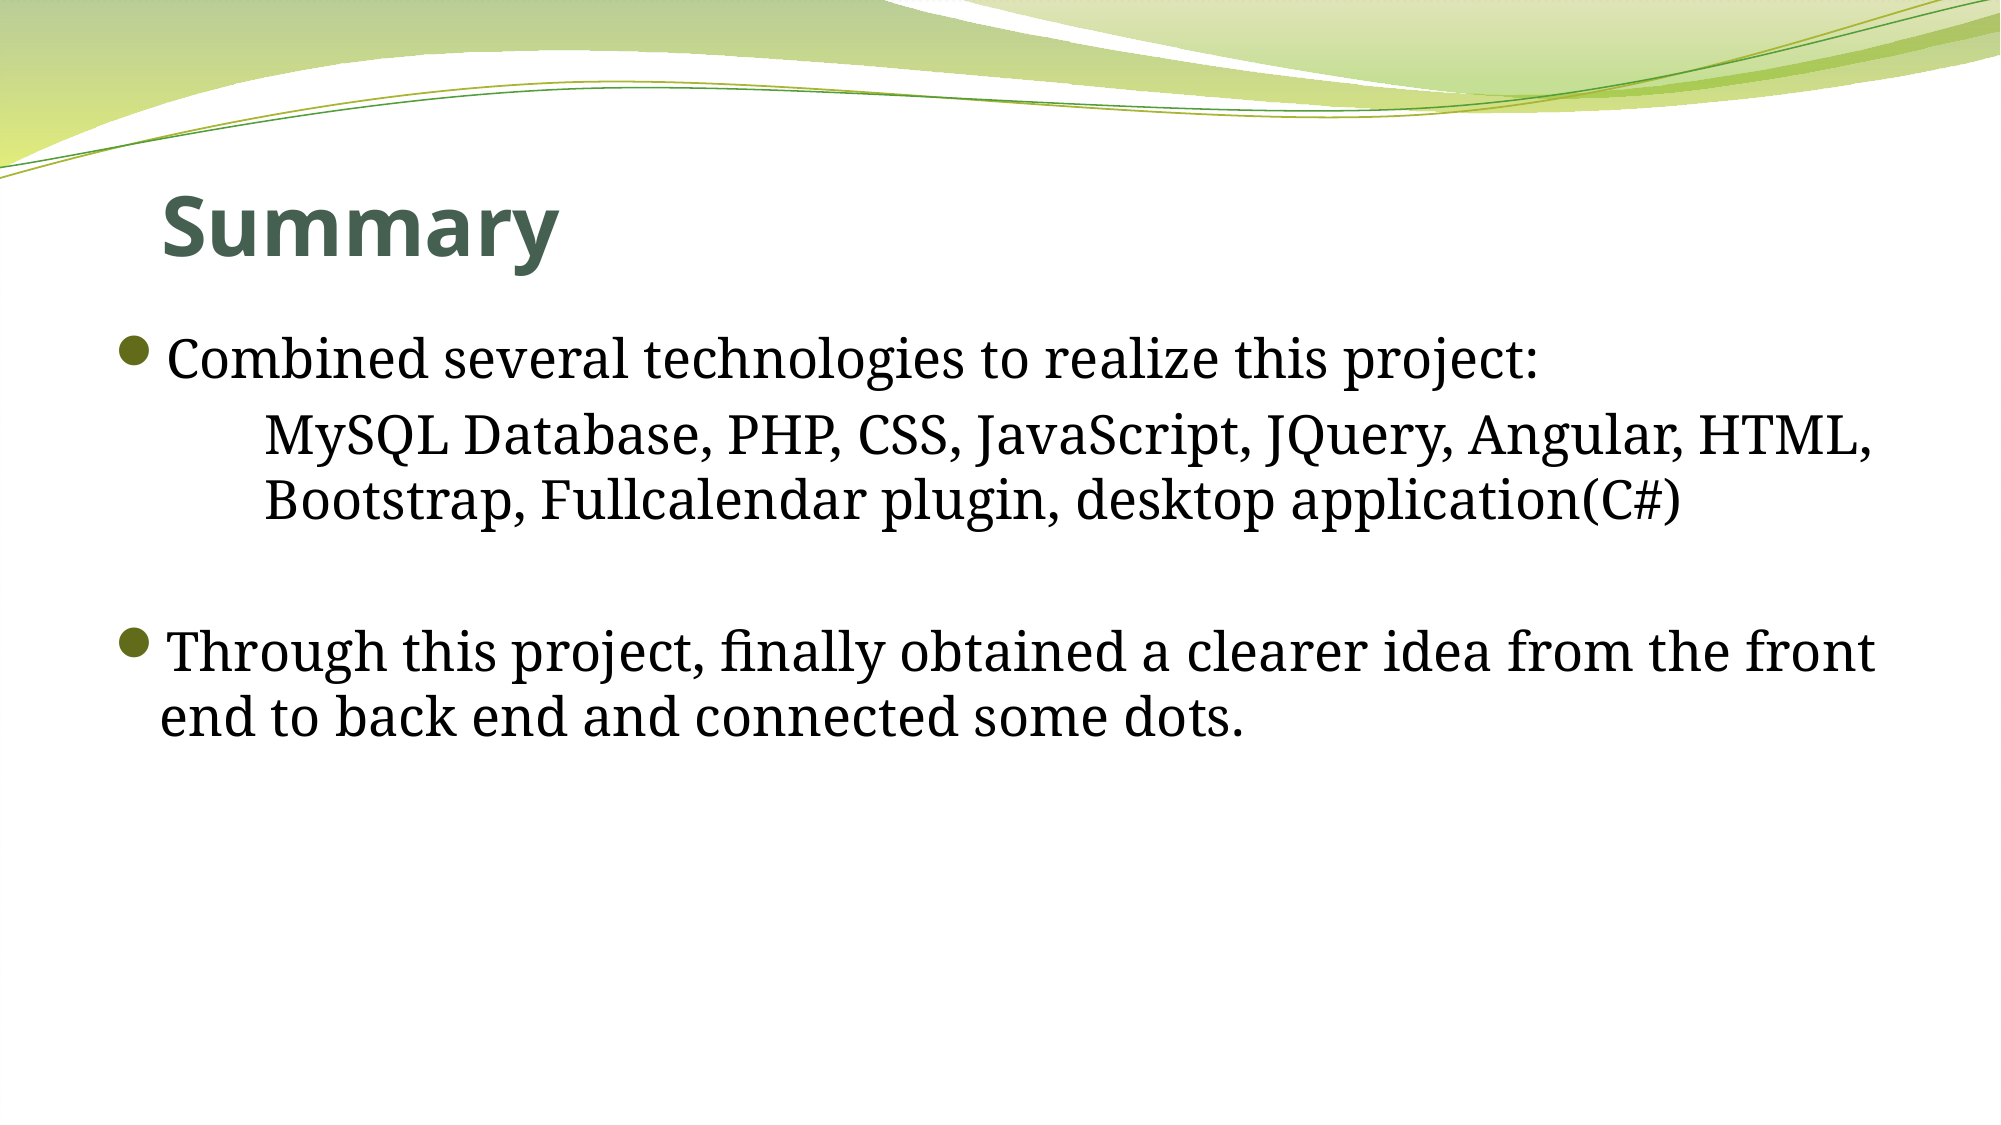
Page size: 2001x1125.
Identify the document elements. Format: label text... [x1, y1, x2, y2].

title Summary [160, 128, 1961, 273]
list Combined several technologies to realize this project: MySQL Database, PHP, CSS, JavaScript, JQuery, Angular, HTML, Bootstrap, Fullcalendar plugin, desktop application(C#) Through this project, finally obtained a clearer idea from the front end to back end and connected some dots. [99, 317, 1900, 923]
